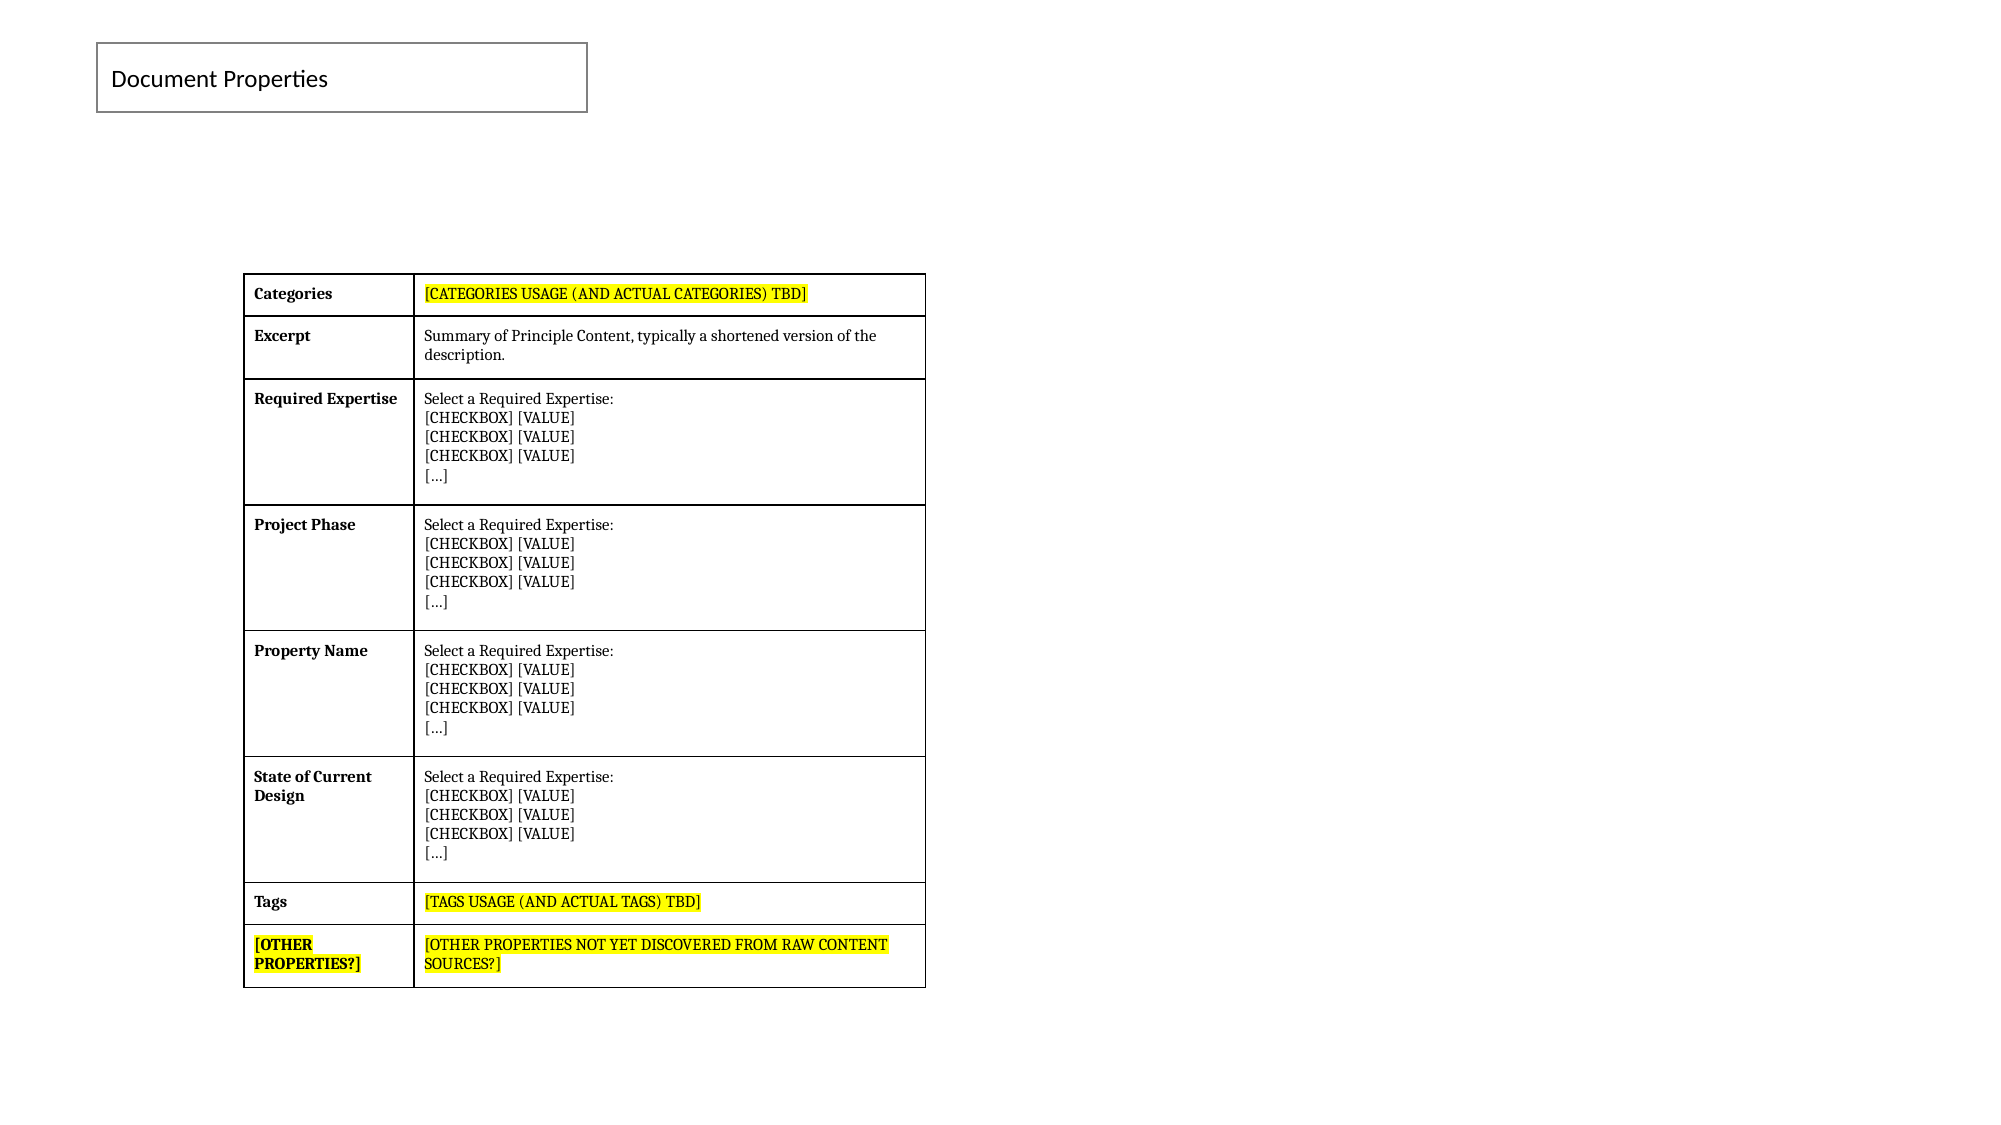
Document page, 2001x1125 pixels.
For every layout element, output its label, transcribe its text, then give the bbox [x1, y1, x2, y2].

table_cell [TAGS USAGE (AND ACTUAL TAGS) TBD] [415, 883, 925, 924]
table_cell [OTHER PROPERTIES NOT YET DISCOVERED FROM RAW CONTENT SOURCES?] [415, 925, 925, 987]
text_box Document Properties [96, 42, 588, 113]
table_cell Select a Required Expertise: [CHECKBOX] [VALUE] [CHECKBOX] [VALUE] [CHECKBOX] [VALUE] […] [415, 757, 925, 882]
table_cell Tags [245, 883, 413, 924]
table_cell Select a Required Expertise: [CHECKBOX] [VALUE] [CHECKBOX] [VALUE] [CHECKBOX] [VALUE] […] [415, 631, 925, 756]
table_cell [OTHER PROPERTIES?] [245, 925, 413, 987]
table_header [CATEGORIES USAGE (AND ACTUAL CATEGORIES) TBD] [415, 275, 925, 315]
table_cell Select a Required Expertise: [CHECKBOX] [VALUE] [CHECKBOX] [VALUE] [CHECKBOX] [VALUE] […] [415, 380, 925, 504]
table_cell State of Current Design [245, 757, 413, 882]
table_cell Project Phase [245, 506, 413, 630]
table_cell Summary of Principle Content, typically a shortened version of the description. [415, 317, 925, 378]
table_cell Excerpt [245, 317, 413, 378]
table_header Categories [245, 275, 413, 315]
table_cell Select a Required Expertise: [CHECKBOX] [VALUE] [CHECKBOX] [VALUE] [CHECKBOX] [VALUE] […] [415, 506, 925, 630]
table_cell Required Expertise [245, 380, 413, 504]
table_cell Property Name [245, 631, 413, 756]
